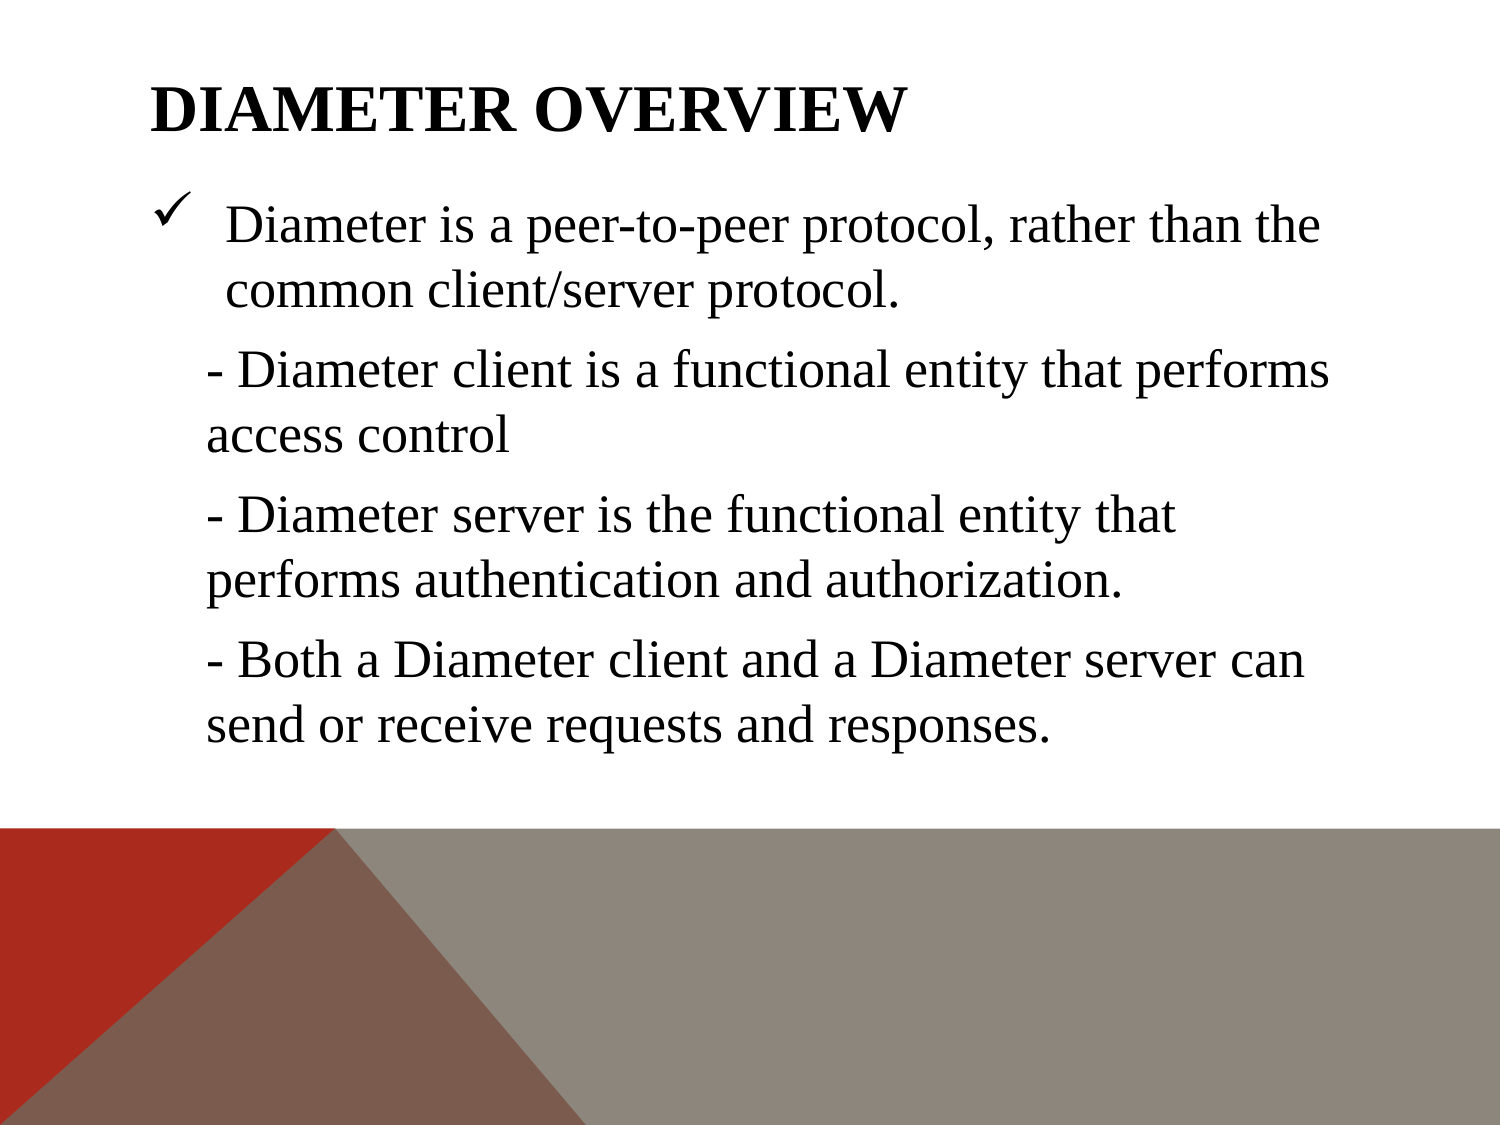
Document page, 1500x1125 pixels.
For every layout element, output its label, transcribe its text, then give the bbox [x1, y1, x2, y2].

title DIAMETER OVERVIEW [135, 60, 1369, 150]
list Diameter is a peer-to-peer protocol, rather than the common client/server protocol. - Diameter client is a functional entity that performs access control - Diameter server is the functional entity that performs authentication and authorization. - Both a Diameter client and a Diameter server can send or receive requests and responses. [135, 180, 1369, 768]
